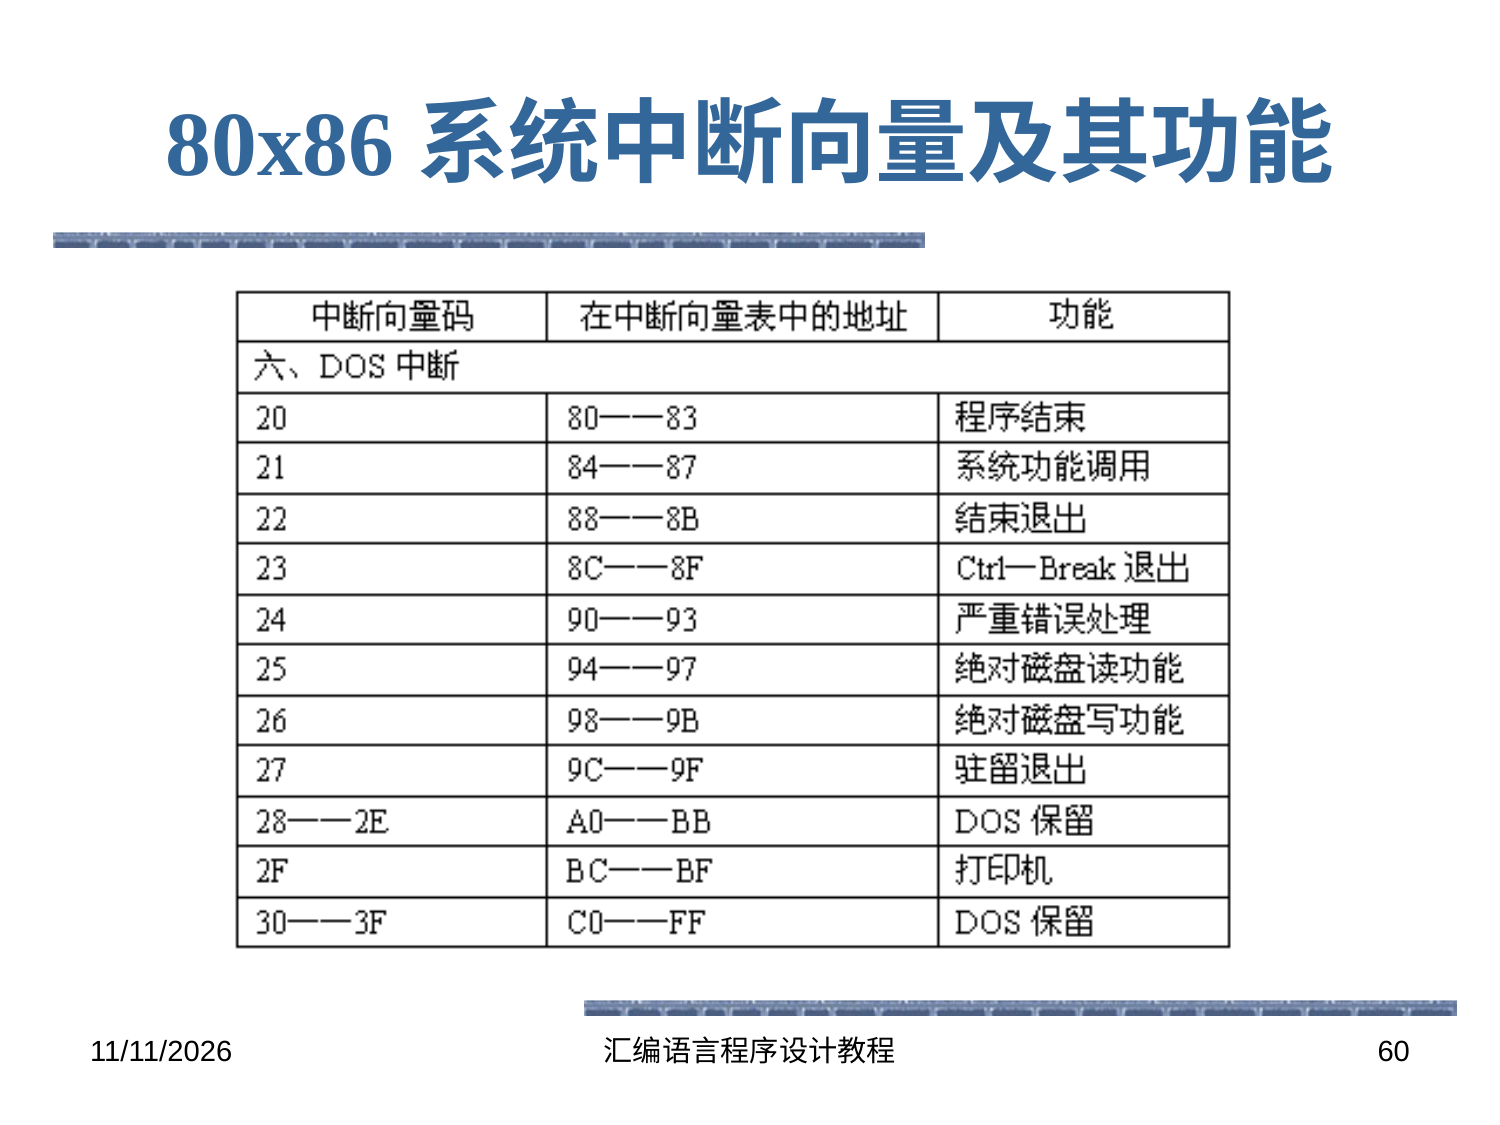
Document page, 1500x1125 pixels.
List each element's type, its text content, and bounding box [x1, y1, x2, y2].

footer 汇编语言程序设计教程 [512, 1024, 988, 1103]
slide_number 60 [1074, 1024, 1426, 1103]
picture [584, 999, 1457, 1016]
title 80x86系统中断向量及其功能 [74, 44, 1426, 233]
picture [53, 231, 925, 248]
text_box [224, 287, 1238, 959]
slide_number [74, 1024, 426, 1103]
